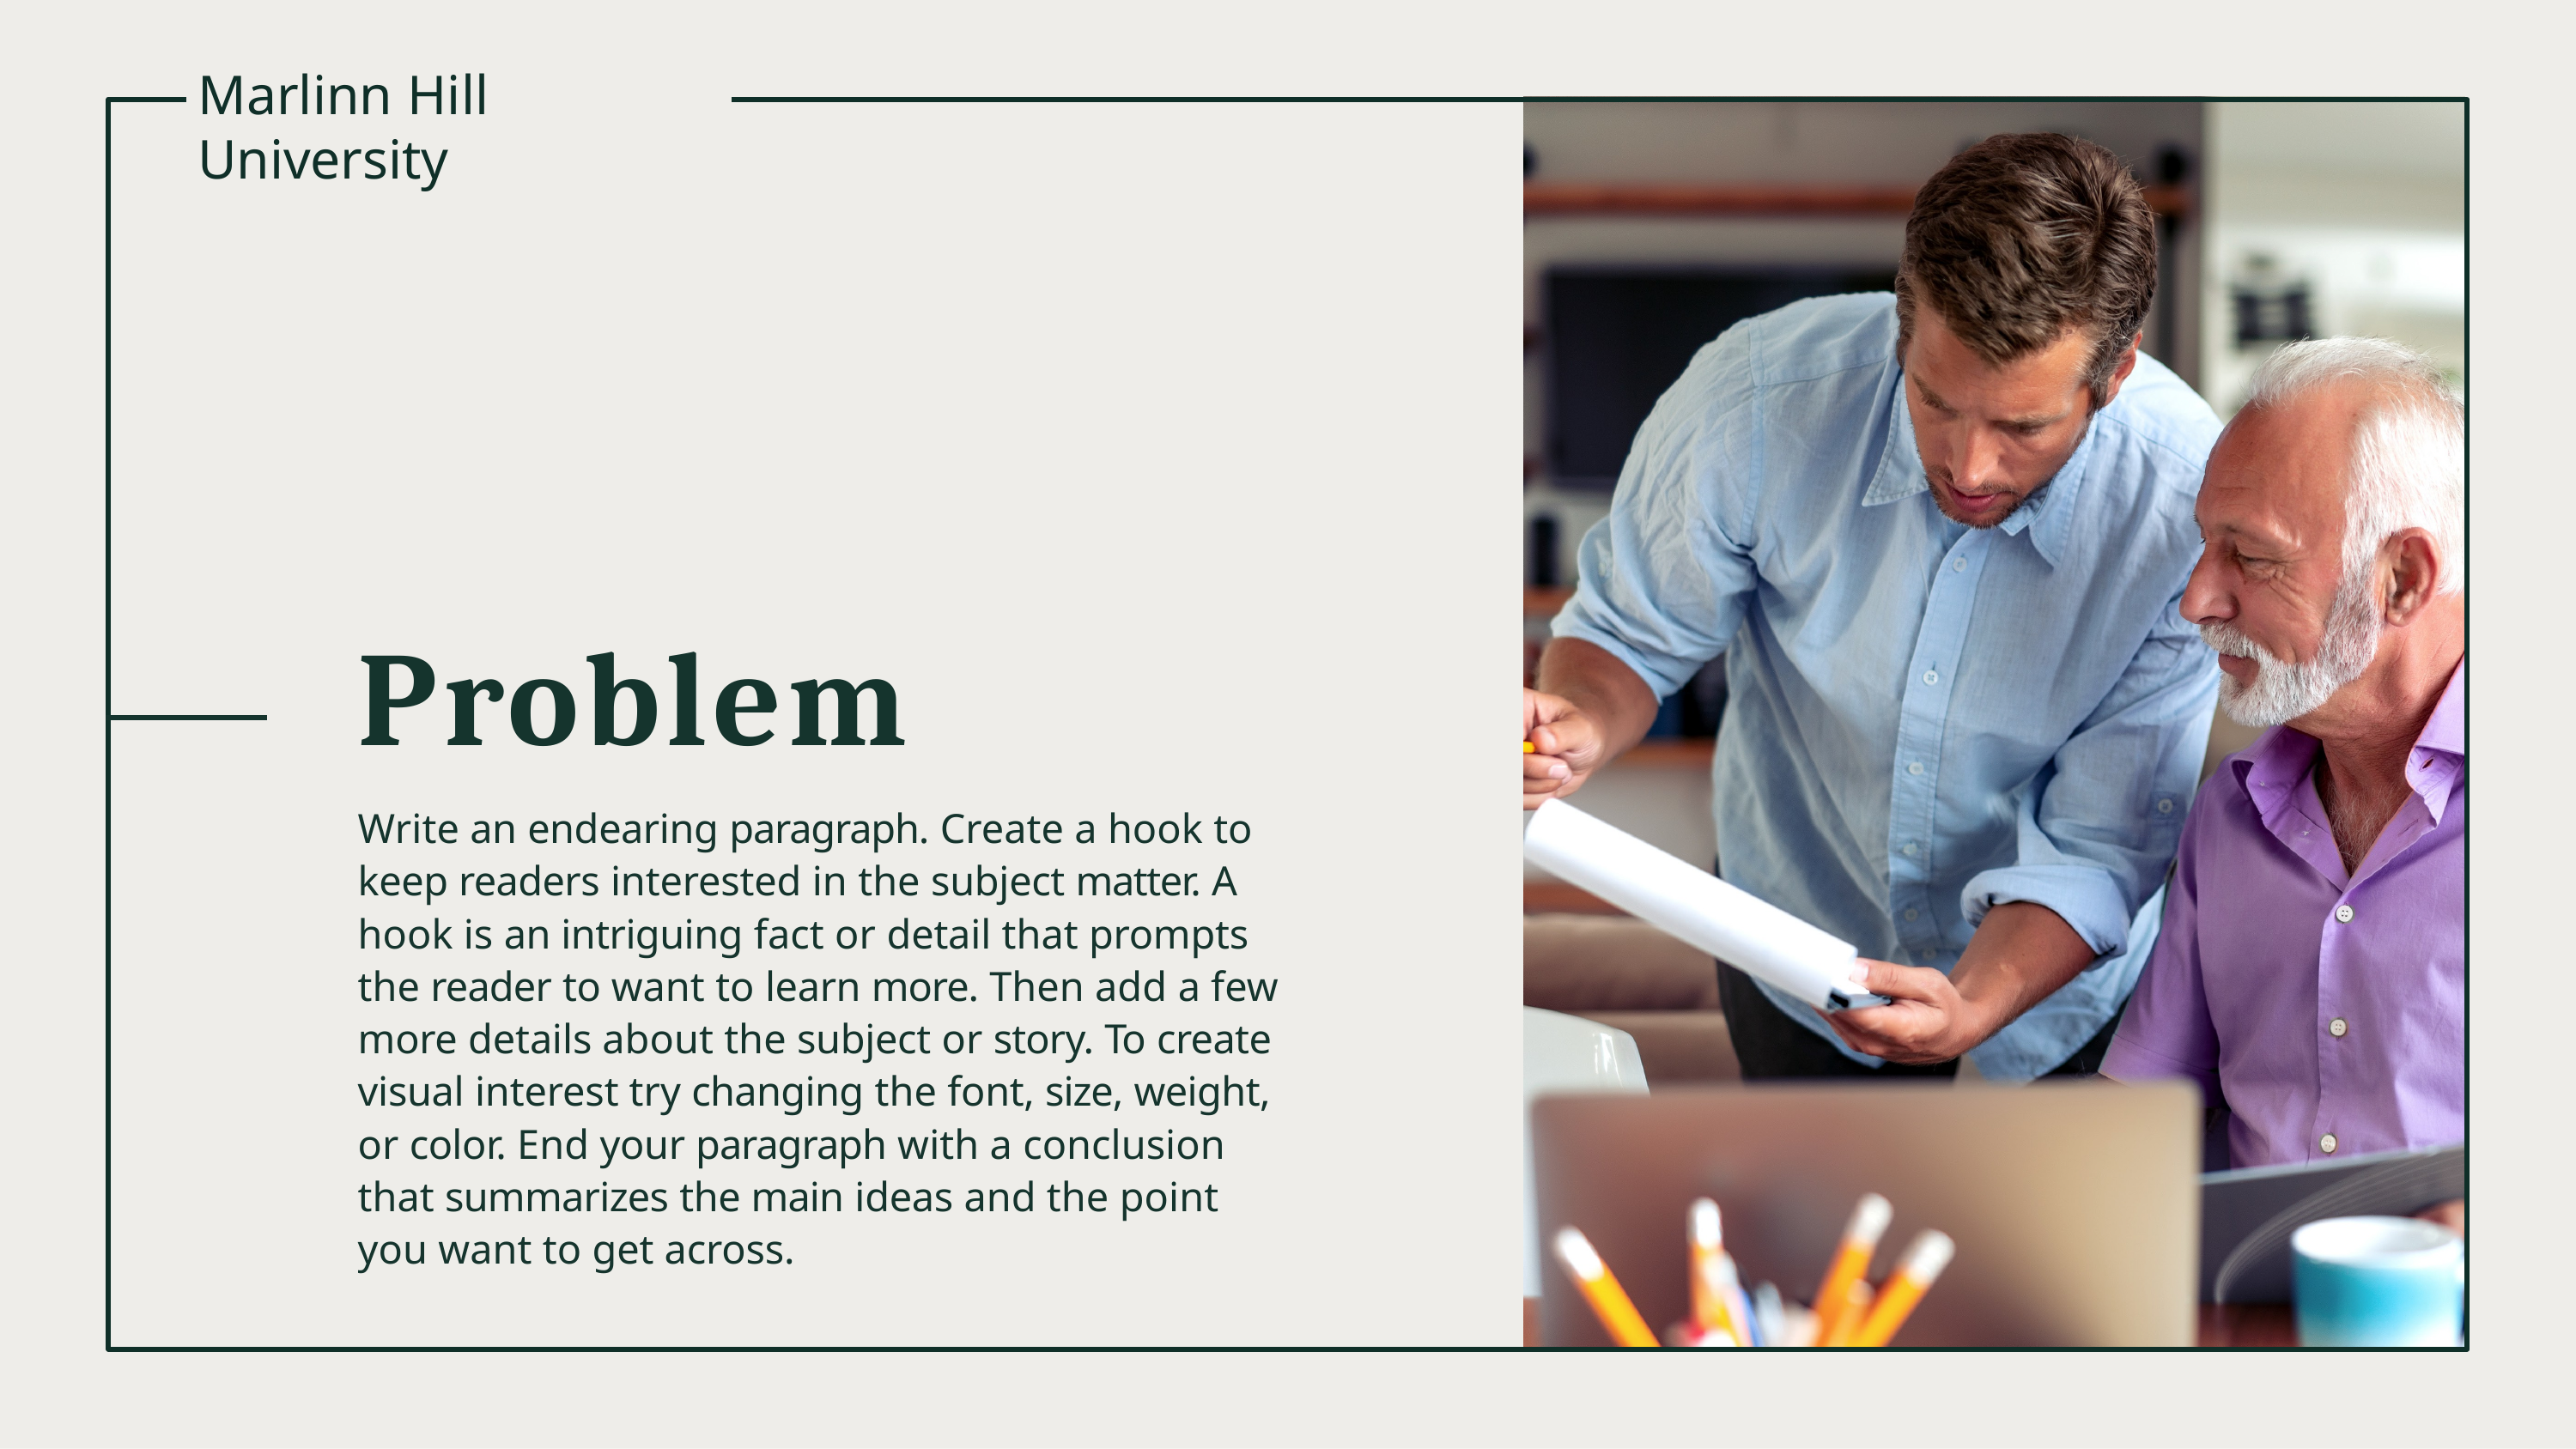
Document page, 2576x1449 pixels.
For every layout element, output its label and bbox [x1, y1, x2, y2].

text_box [106, 58, 2470, 1352]
